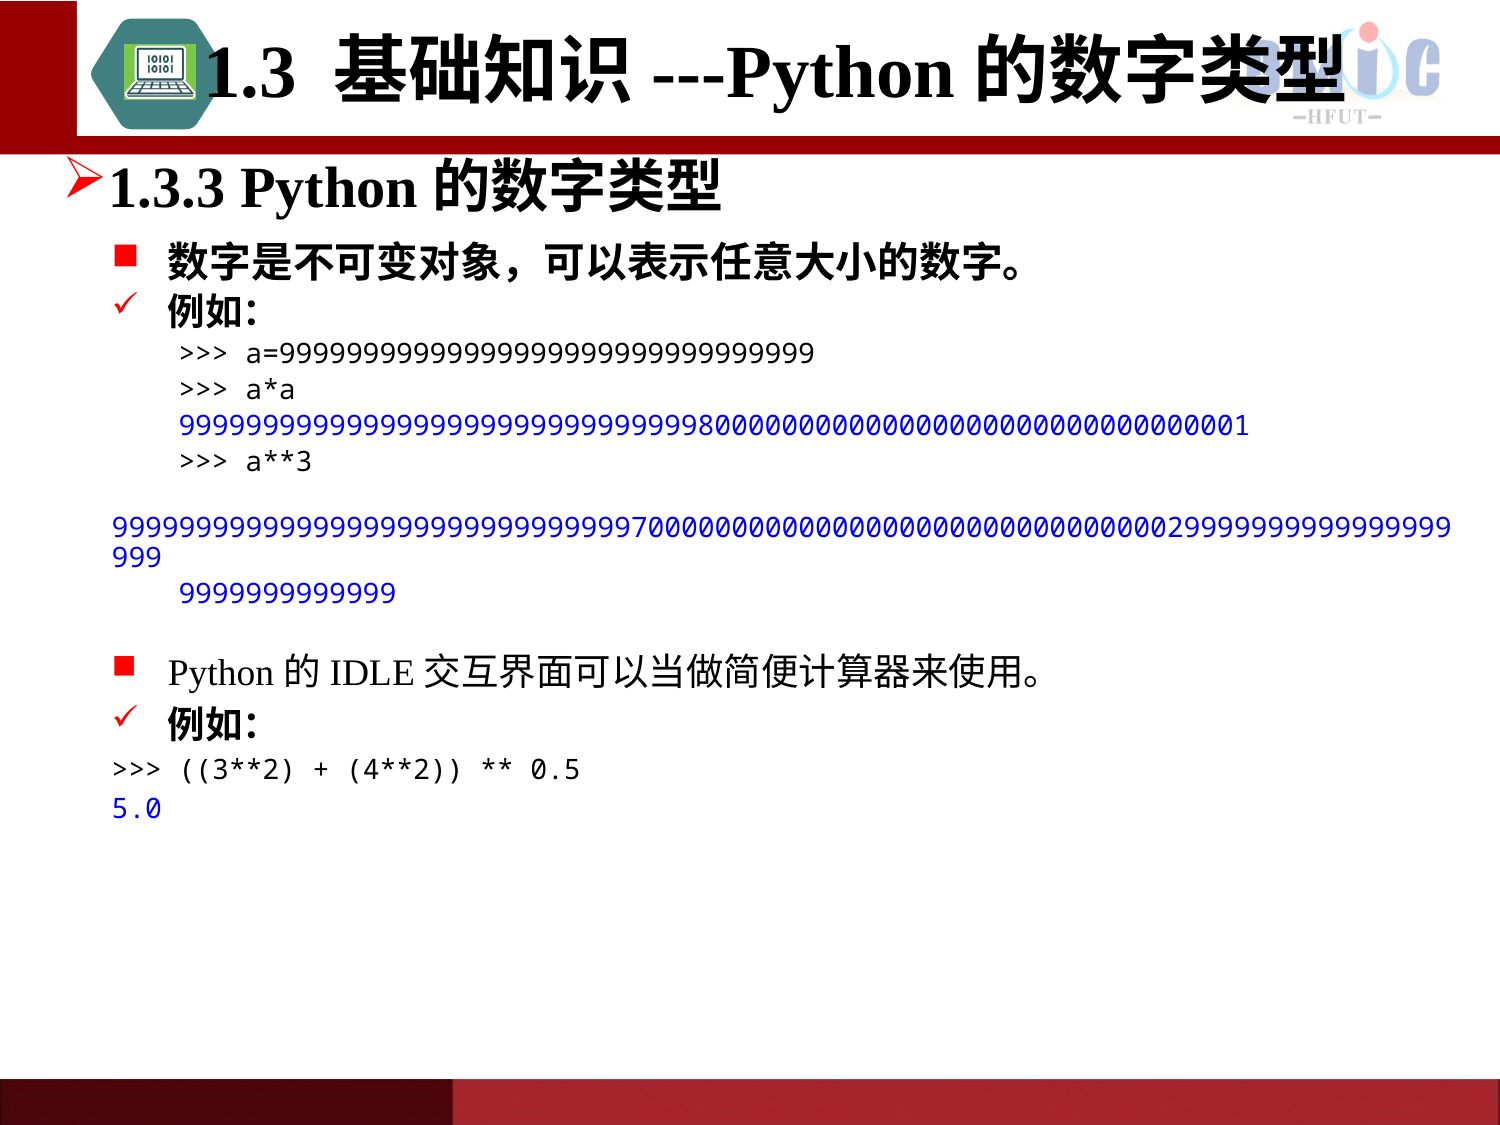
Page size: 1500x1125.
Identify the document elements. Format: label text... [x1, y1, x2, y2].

list 数字是不可变对象，可以表示任意大小的数字。 例如： >>> a=99999999999999999999999999999999 >>> a*a 9999999999999999999999999999999800000000000000000000000000000001 >>> a**3 99999999999999999999999999999997000000000000000000000000000000029999999999999999999 9999999999999 Python的IDLE交互界面可以当做简便计算器来使用。 例如： >>> ((3**2) + (4**2)) ** 0.5 5.0 [96, 227, 1471, 996]
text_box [90, 14, 1377, 130]
text_box 1.3.3 Python的数字类型 [47, 142, 975, 227]
picture [0, 1079, 1500, 1125]
table_cell ord(x) [1382, 21, 1472, 132]
